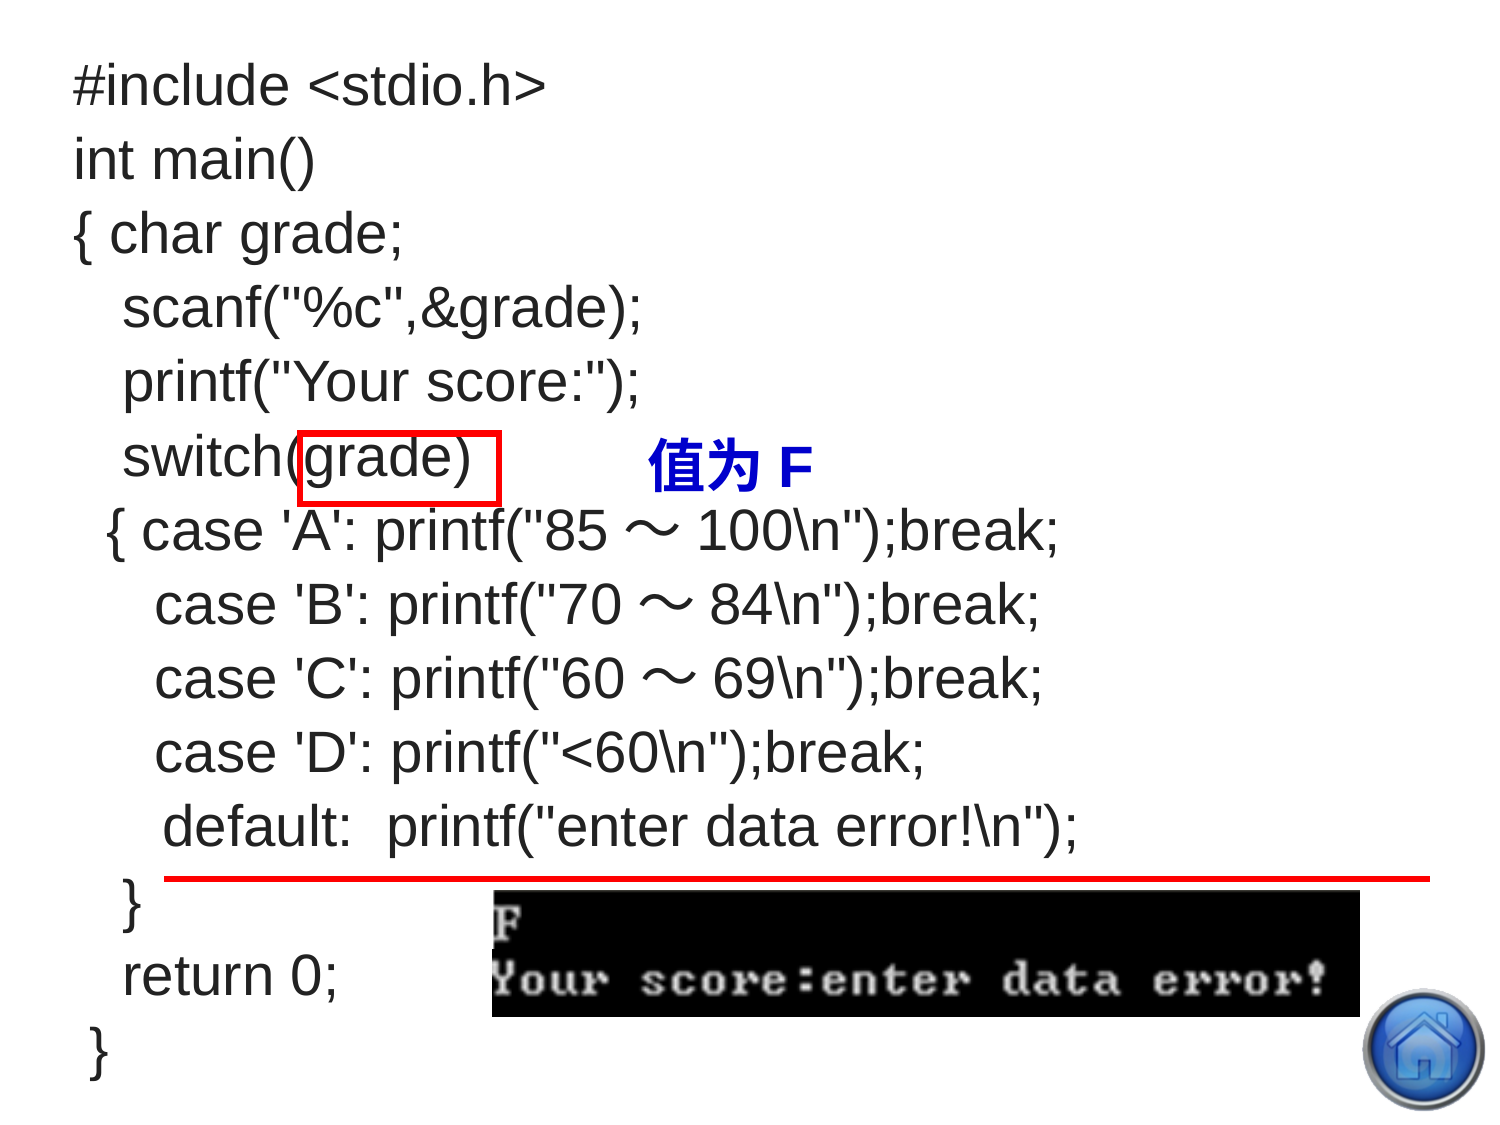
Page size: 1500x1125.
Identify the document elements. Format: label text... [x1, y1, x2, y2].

text_box [300, 433, 500, 504]
picture [492, 890, 1500, 1125]
list #include <stdio.h> int main() { char grade; scanf("%c",&grade); printf("Your score:"); switch(grade) { case 'A': printf("85～100\n");break; case 'B': printf("70～84\n");break; case 'C': printf("60～69\n");break; case 'D': printf("<60\n");break; default: printf("enter data error!\n"); } return 0; } [58, 46, 1477, 1125]
text_box 值为F [632, 421, 879, 507]
